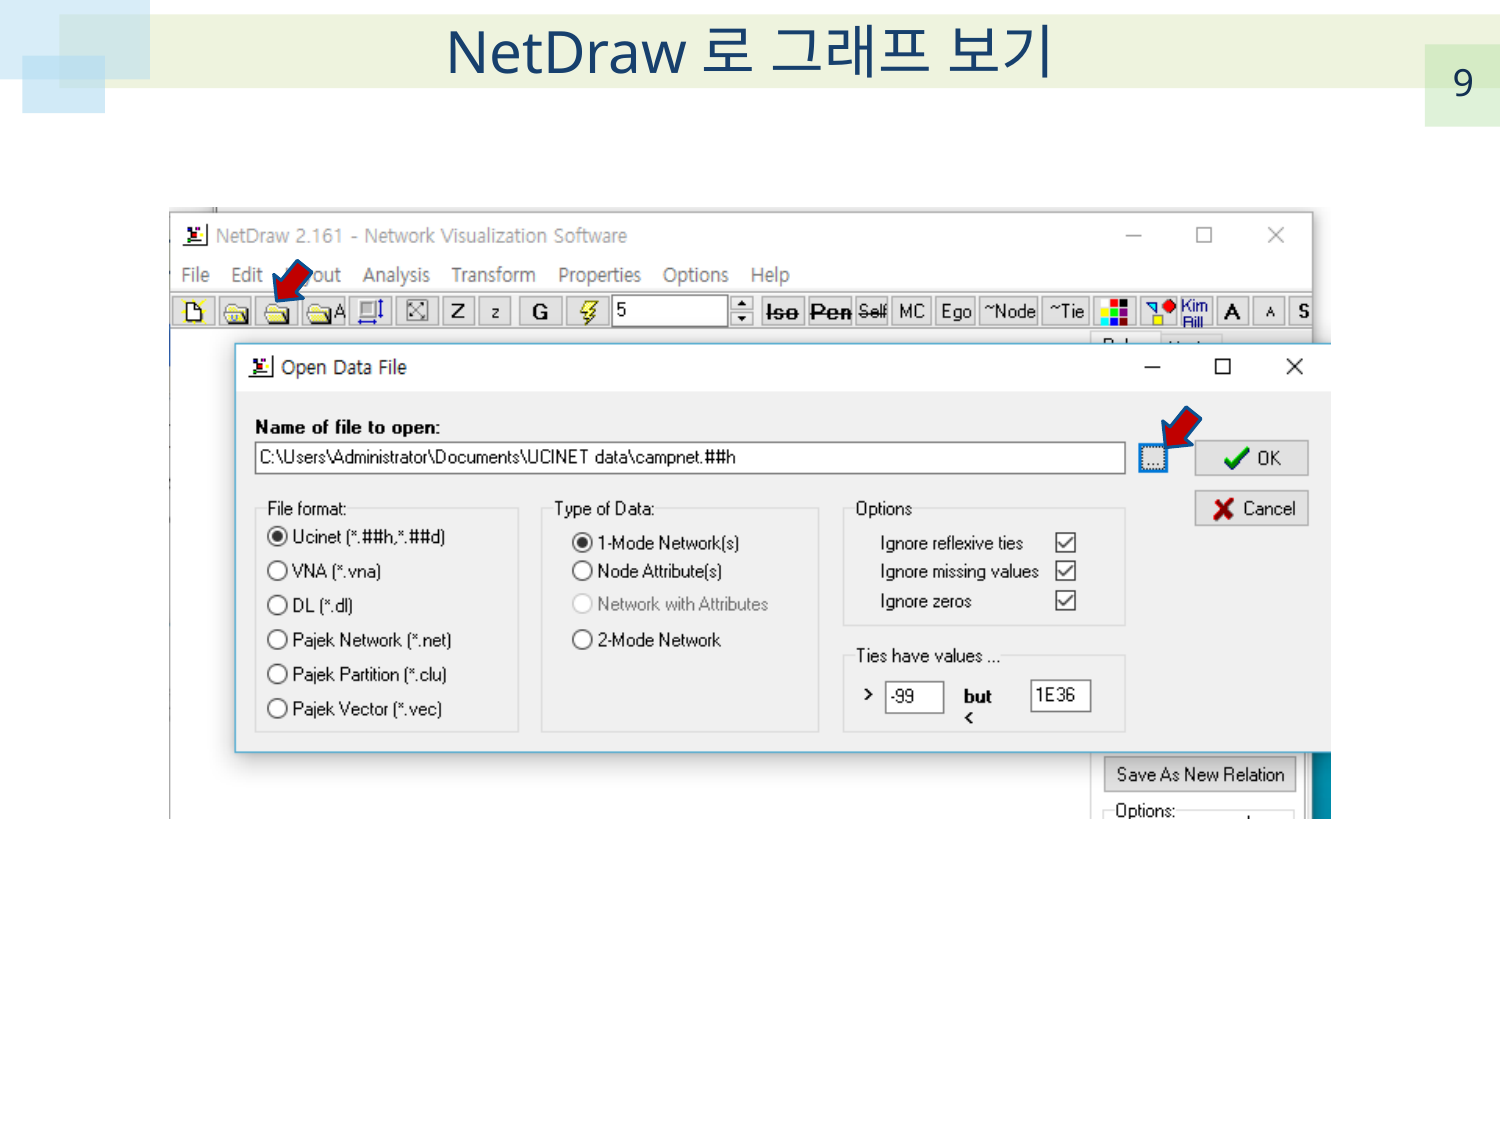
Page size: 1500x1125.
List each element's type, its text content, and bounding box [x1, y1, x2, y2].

picture [169, 207, 1331, 819]
title NetDraw로 그래프 보기 [75, 13, 1425, 87]
